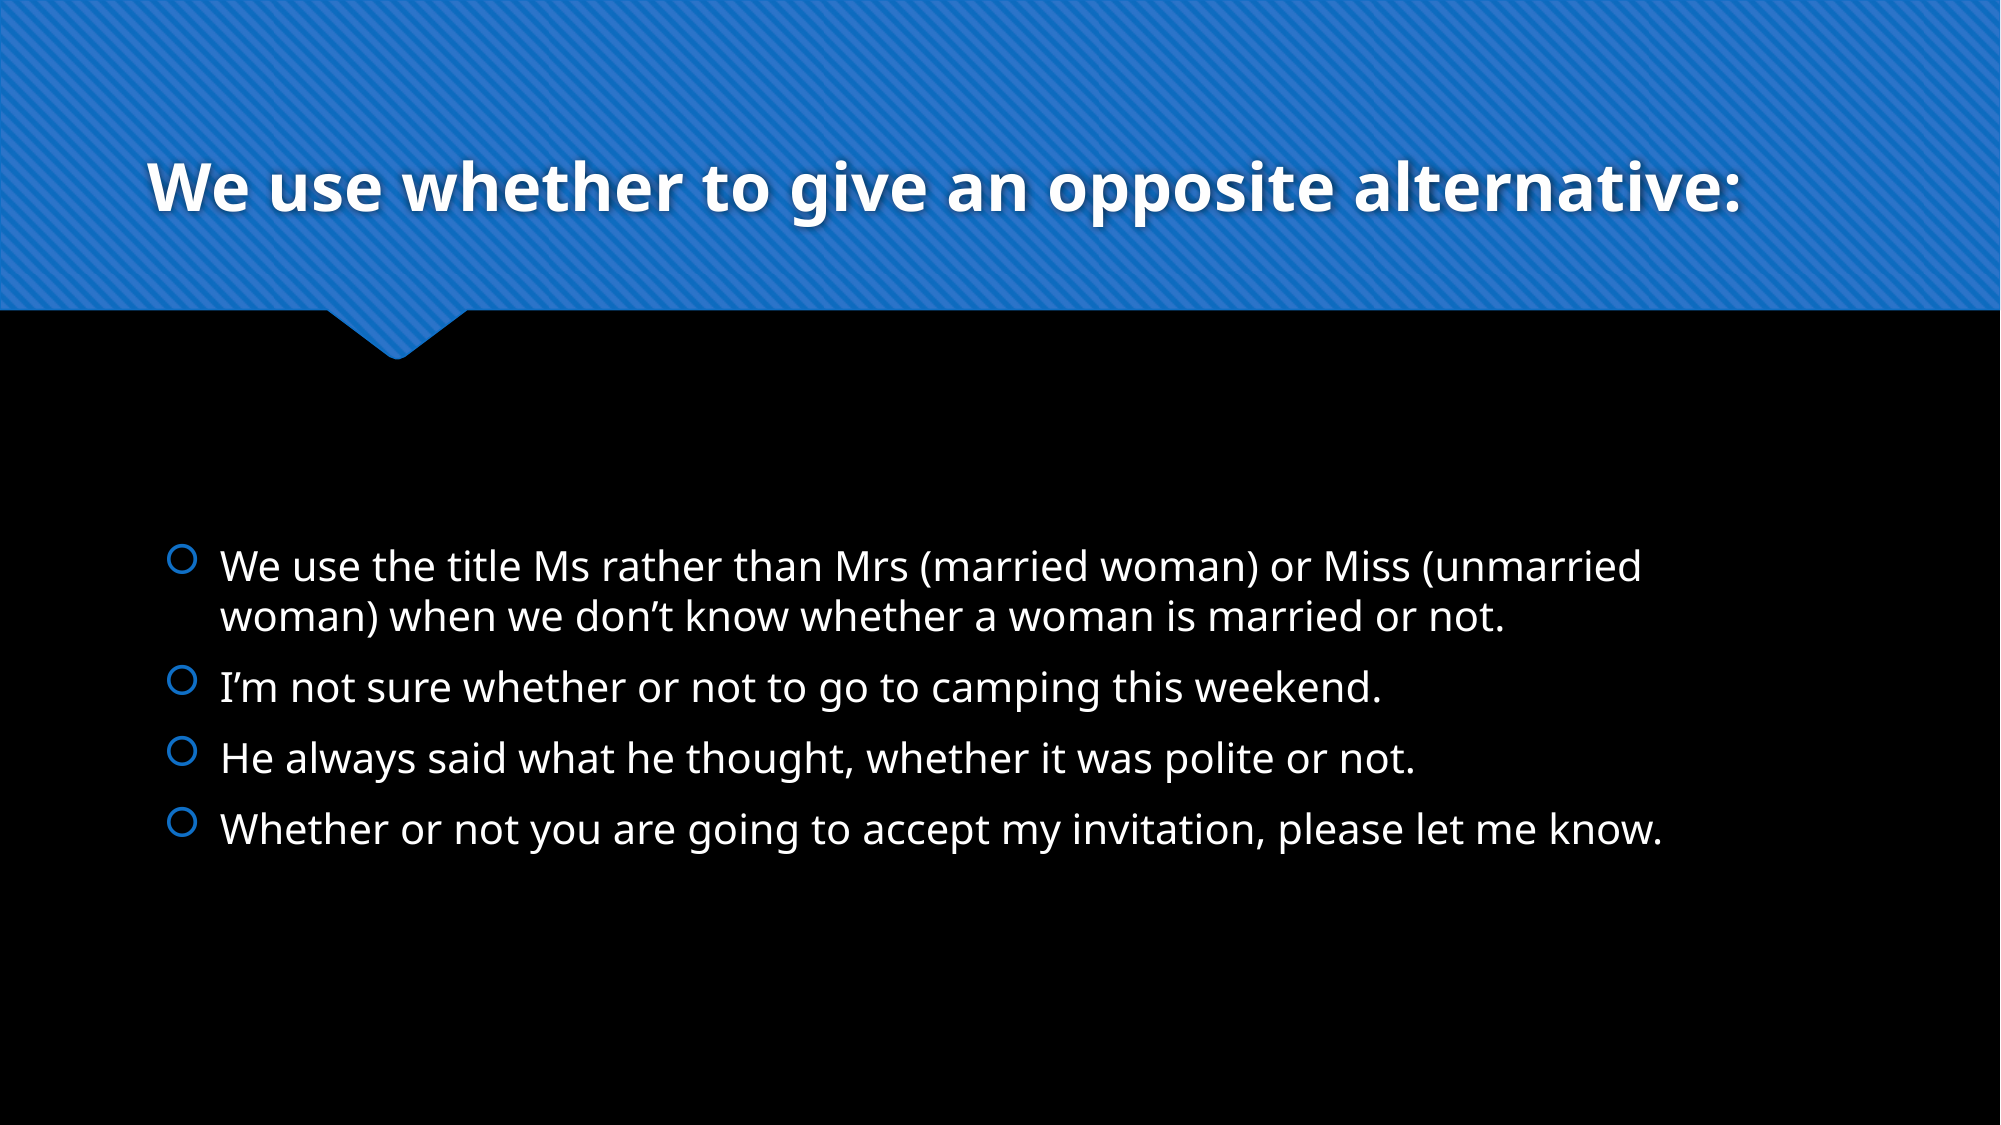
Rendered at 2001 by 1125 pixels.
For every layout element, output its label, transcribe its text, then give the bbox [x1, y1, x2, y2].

list We use the title Ms rather than Mrs (married woman) or Miss (unmarried woman) when we don’t know whether a woman is married or not. I’m not sure whether or not to go to camping this weekend. He always said what he thought, whether it was polite or not. Whether or not you are going to accept my invitation, please let me know. [148, 421, 1792, 1042]
title We use whether to give an opposite alternative: [132, 73, 1868, 233]
